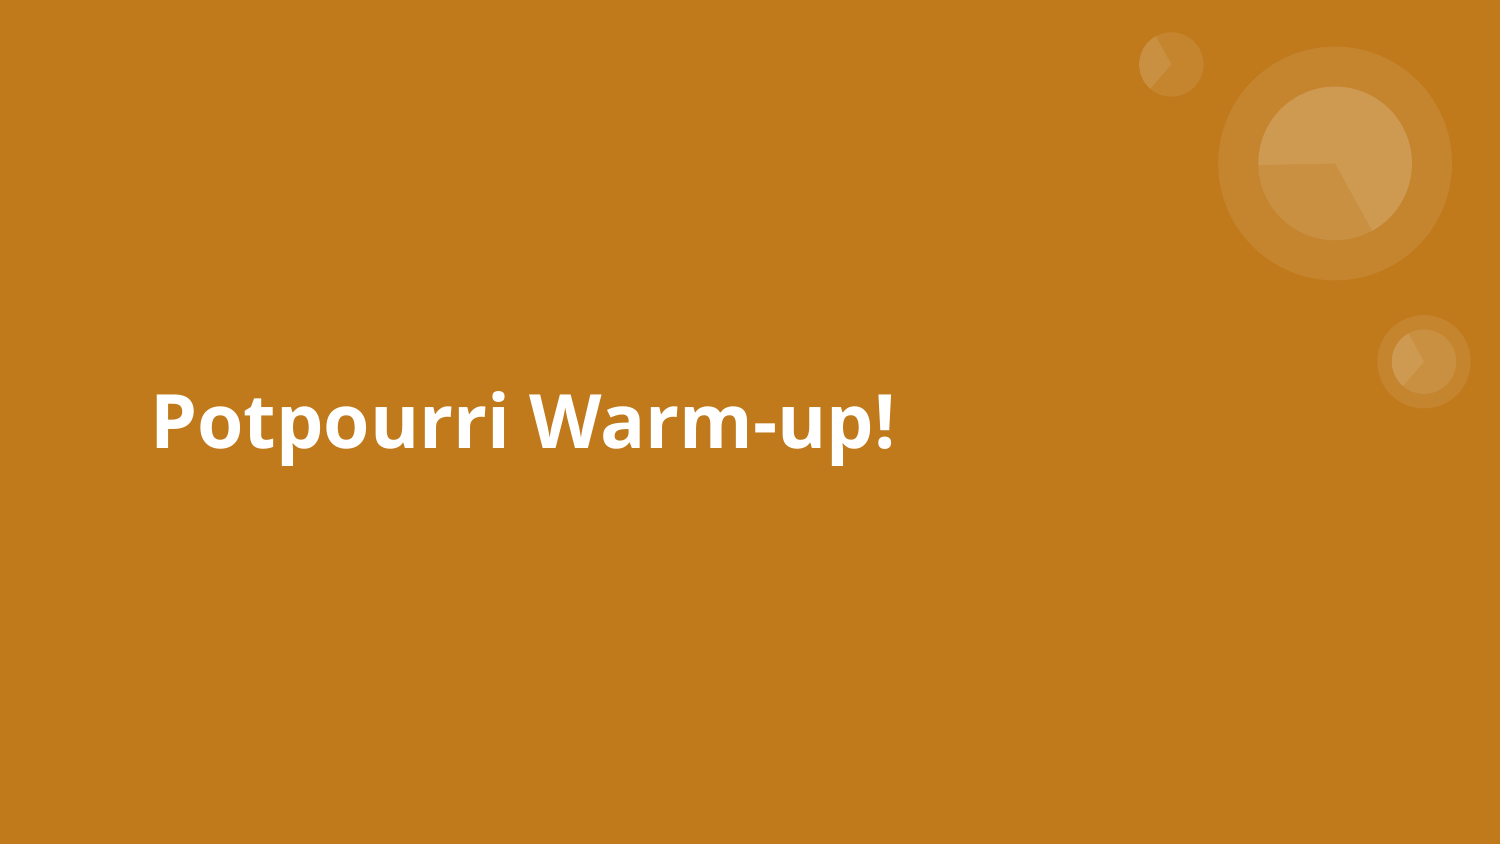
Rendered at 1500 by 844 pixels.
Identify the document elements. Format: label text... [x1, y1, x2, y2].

title Potpourri Warm-up! [135, 125, 1097, 712]
